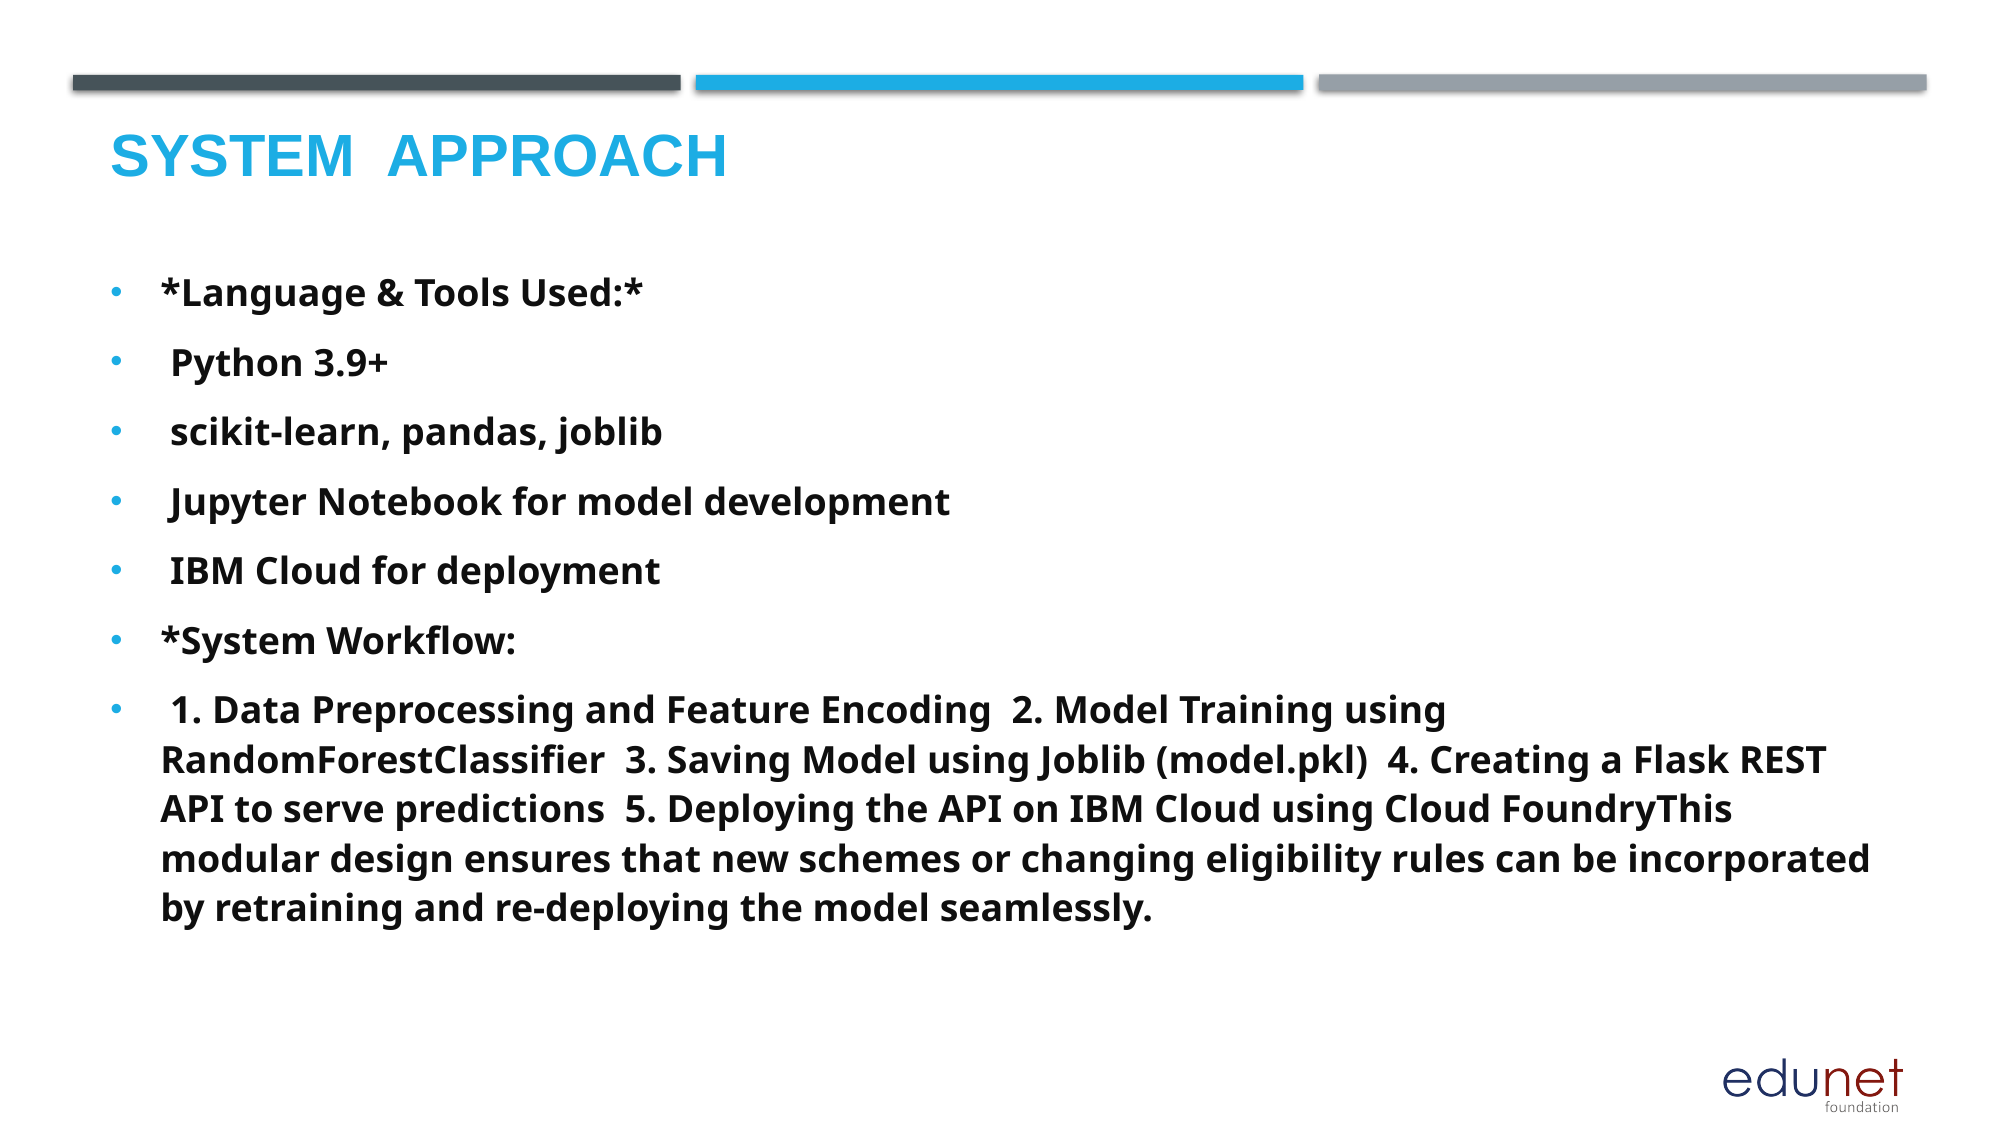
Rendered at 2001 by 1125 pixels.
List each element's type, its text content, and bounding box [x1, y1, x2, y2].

list *Language & Tools Used:* Python 3.9+ scikit-learn, pandas, joblib Jupyter Notebook for model development IBM Cloud for deployment *System Workflow: 1. Data Preprocessing and Feature Encoding 2. Model Training using RandomForestClassifier 3. Saving Model using Joblib (model.pkl) 4. Creating a Flask REST API to serve predictions 5. Deploying the API on IBM Cloud using Cloud FoundryThis modular design ensures that new schemes or changing eligibility rules can be incorporated by retraining and re-deploying the model seamlessly. [95, 213, 1905, 981]
title System Approach [95, 108, 1905, 196]
picture [1719, 1056, 1905, 1116]
